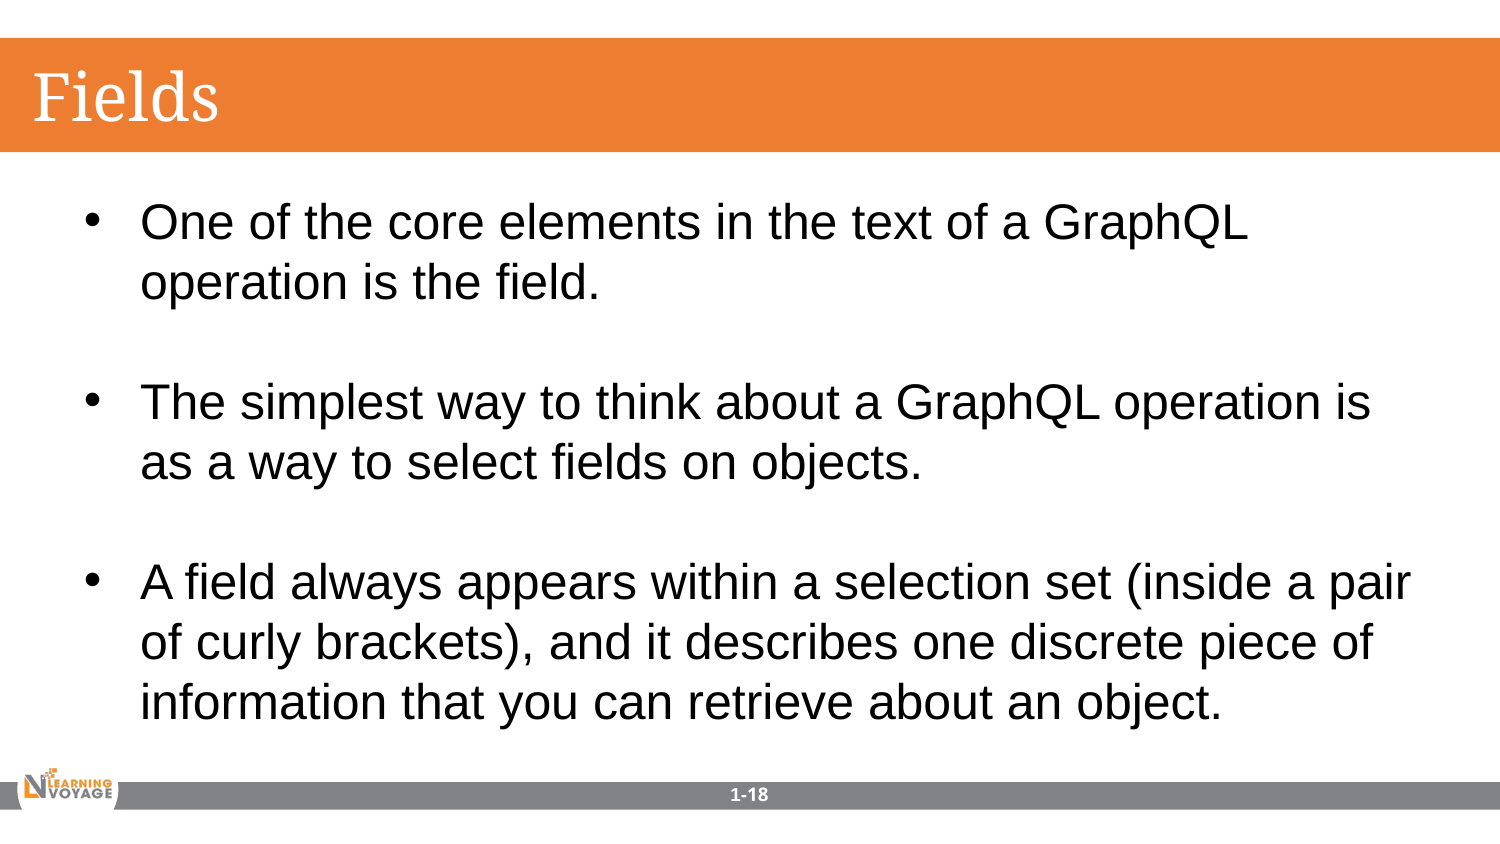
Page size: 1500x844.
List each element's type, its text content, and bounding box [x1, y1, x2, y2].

text_box Fields [0, 37, 1500, 153]
picture [0, 706, 144, 844]
slide_number 1-18 [692, 790, 784, 821]
text_box One of the core elements in the text of a GraphQL operation is the field. The simplest way to think about a GraphQL operation is as a way to select fields on objects. A field always appears within a selection set (inside a pair of curly brackets), and it describes one discrete piece of information that you can retrieve about an object. [83, 187, 1416, 790]
